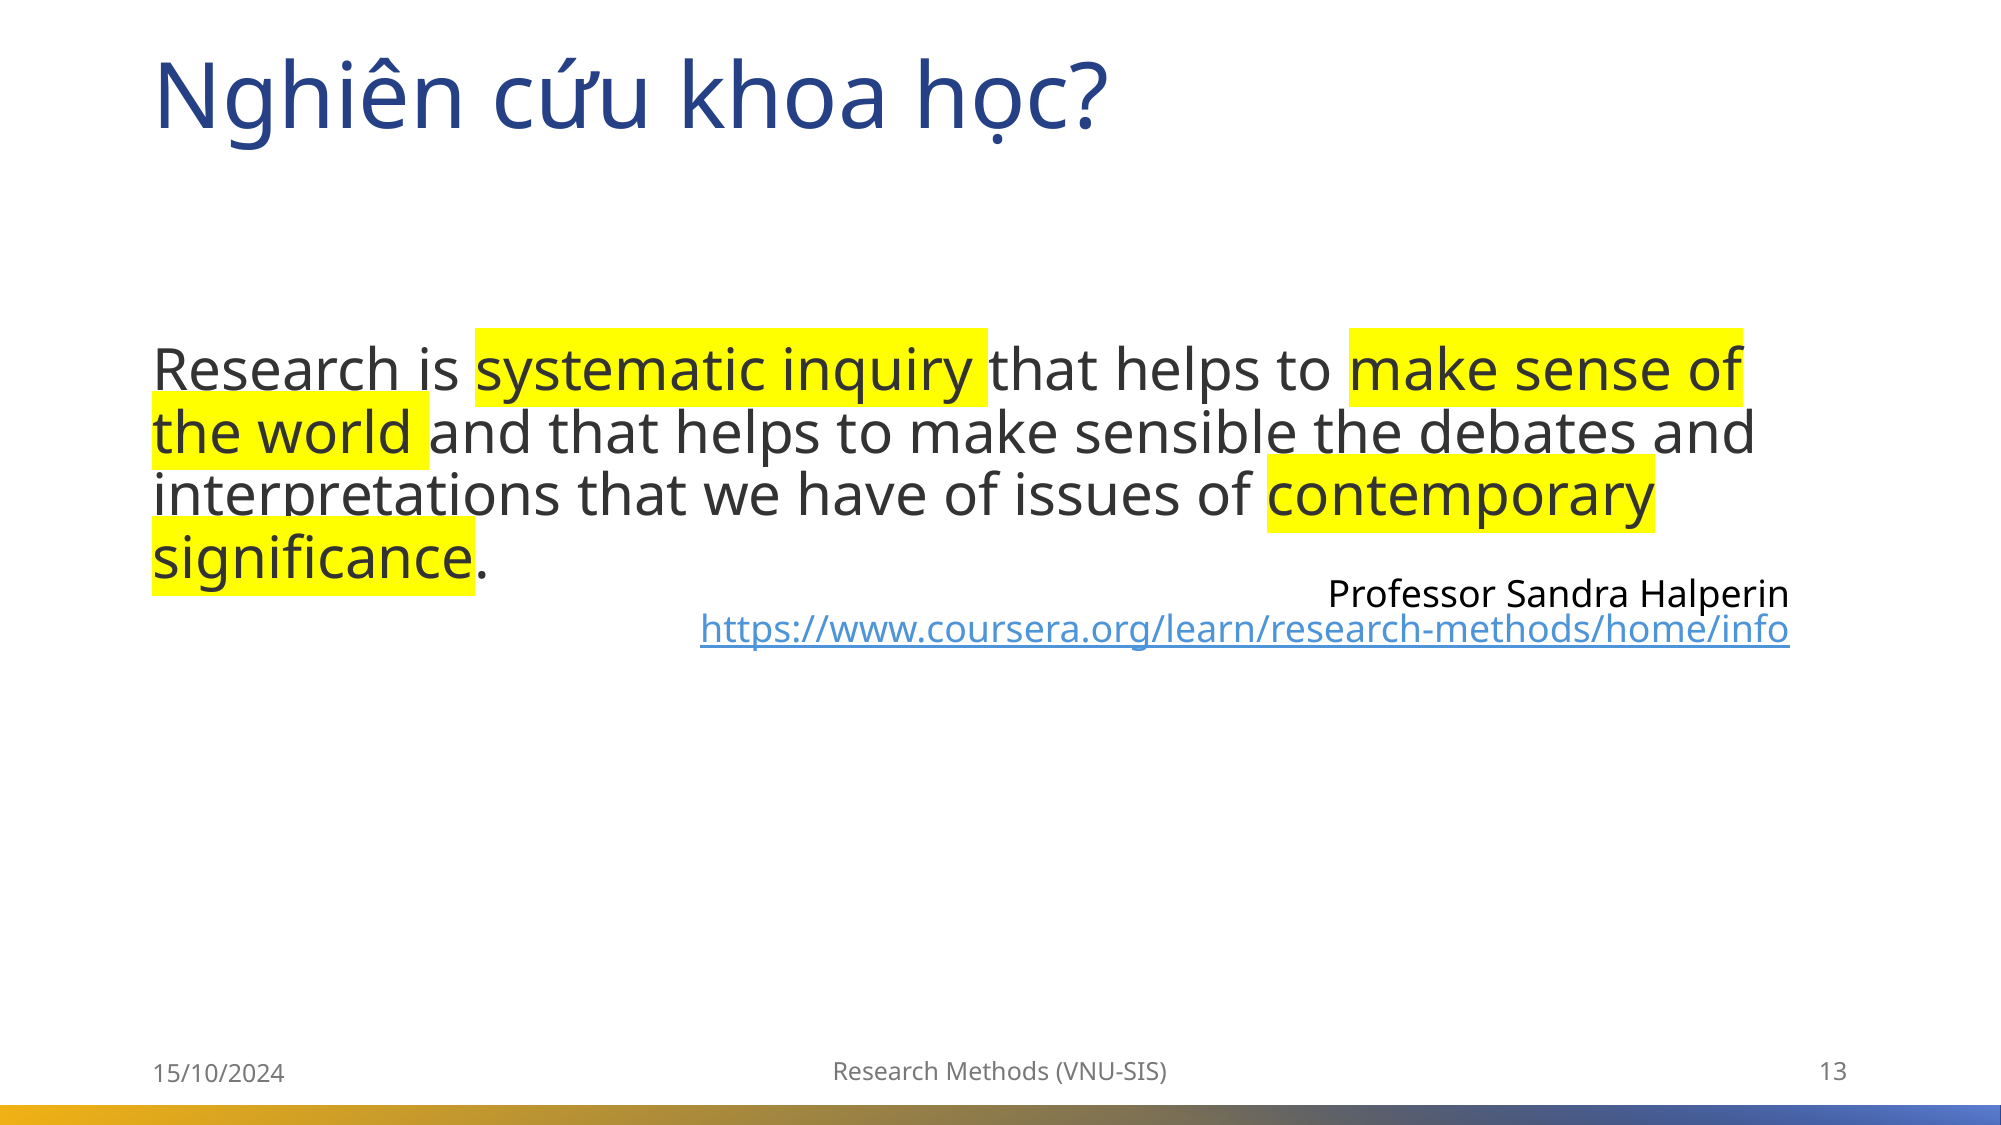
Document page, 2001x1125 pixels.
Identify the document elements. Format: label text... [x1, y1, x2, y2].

list Research is systematic inquiry that helps to make sense of the world and that helps to make sensible the debates and interpretations that we have of issues of contemporary significance. [137, 241, 1863, 1014]
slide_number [137, 1042, 588, 1103]
text_box Professor Sandra Halperin [1136, 562, 1806, 597]
title Nghiên cứu khoa học? [137, 22, 1863, 175]
slide_number 13 [1412, 1042, 1863, 1103]
text_box https://www.coursera.org/learn/research-methods/home/info [341, 597, 1806, 663]
footer Research Methods (VNU-SIS) [662, 1042, 1338, 1103]
